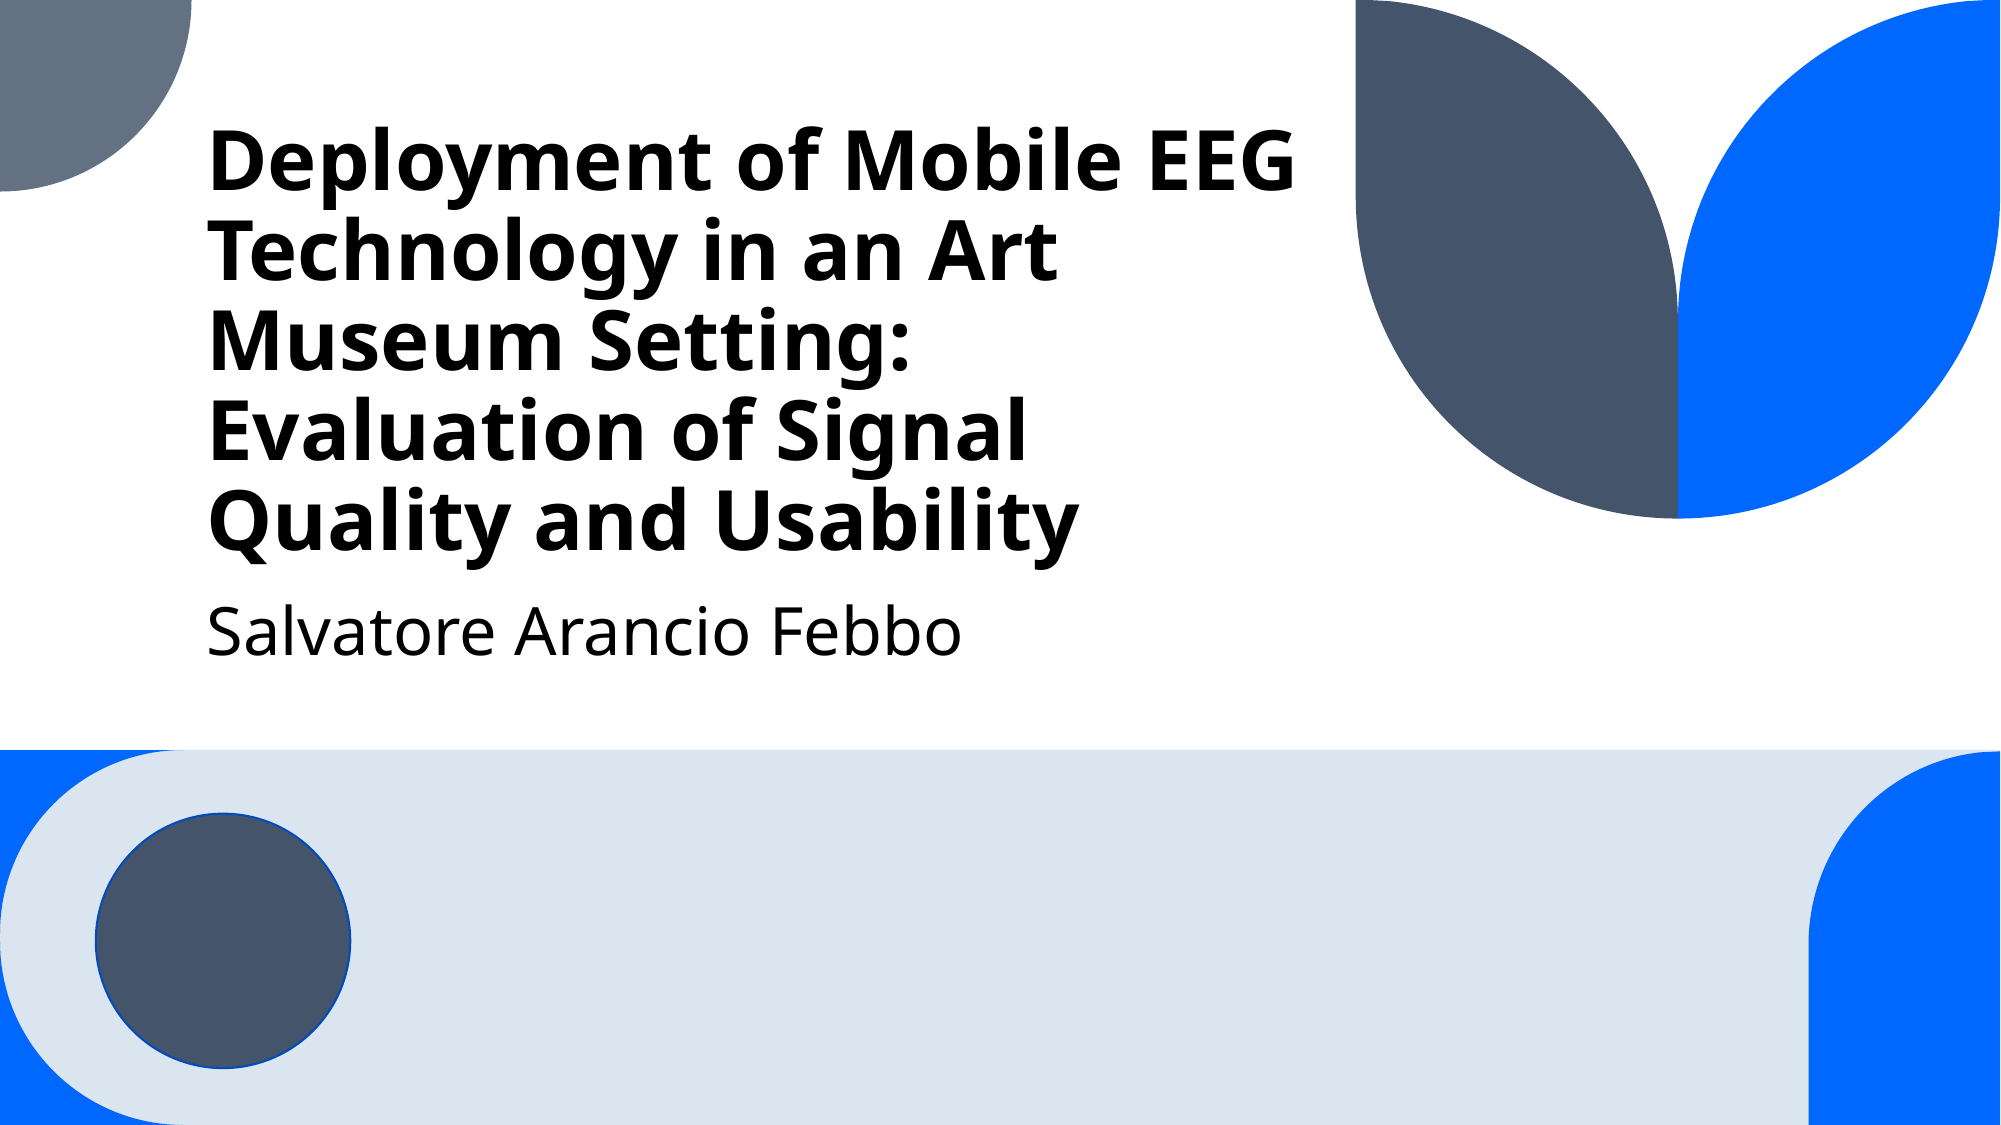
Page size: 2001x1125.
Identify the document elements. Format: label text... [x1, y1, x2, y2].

subtitle Salvatore Arancio Febbo [191, 590, 1750, 724]
title Deployment of Mobile EEG Technology in an Art Museum Setting: Evaluation of Signal Quality and Usability [191, 184, 1356, 576]
